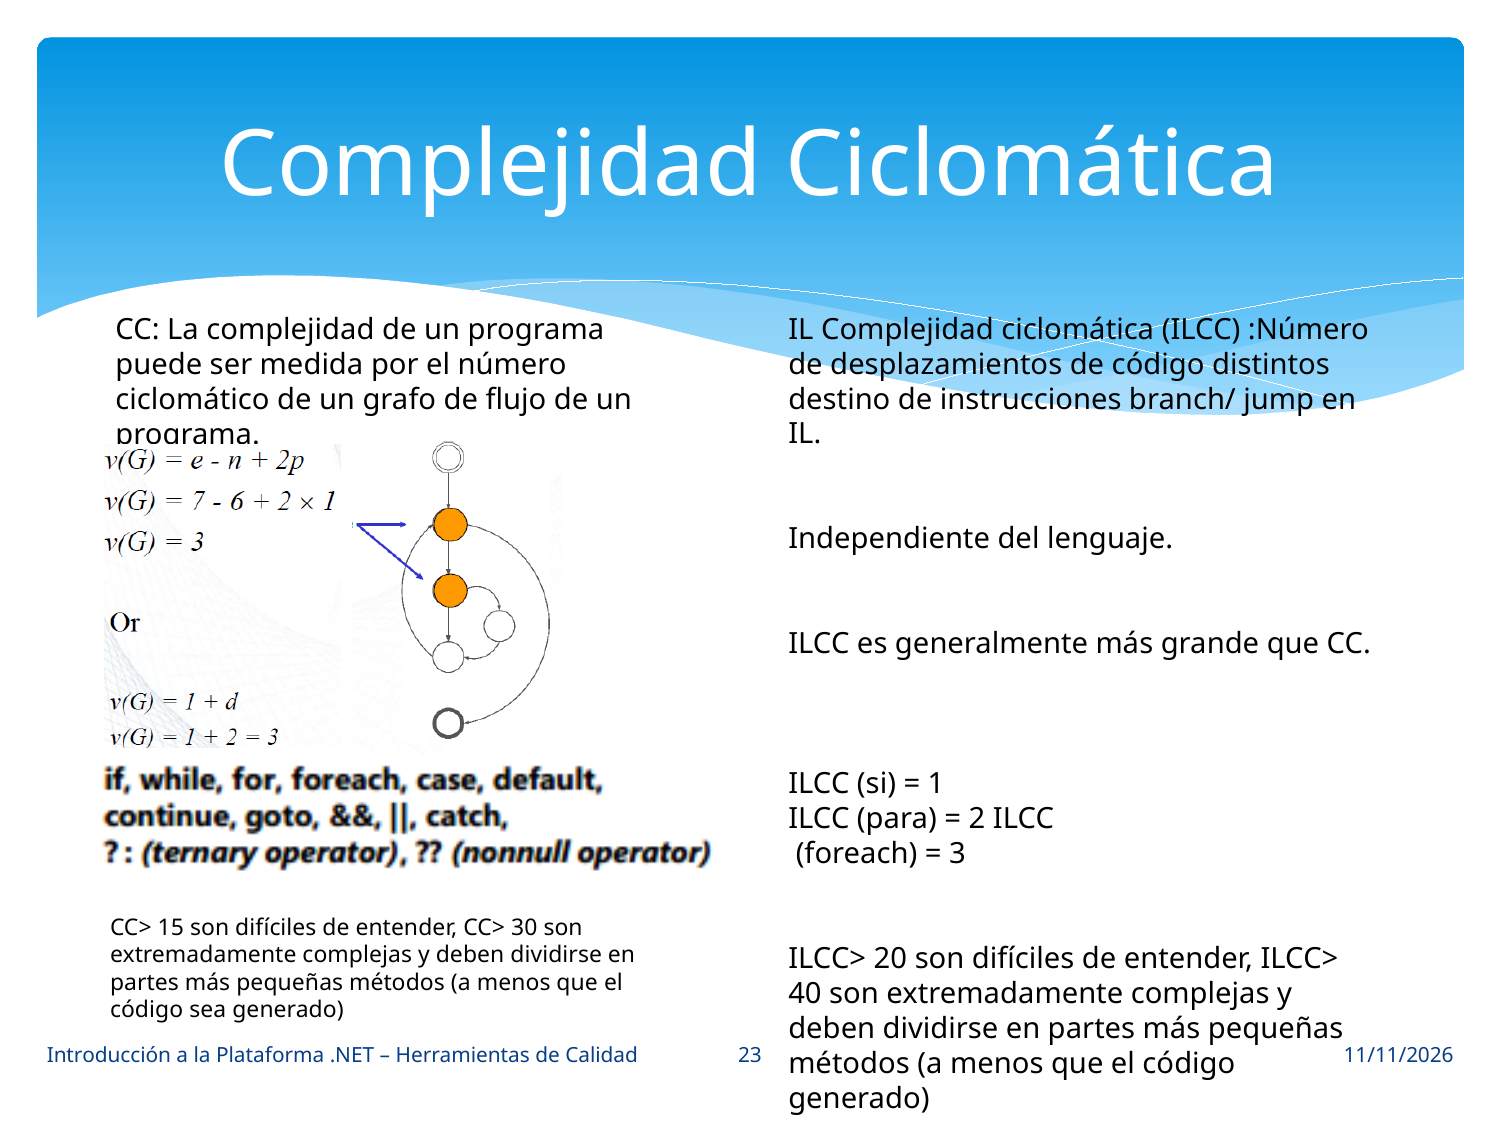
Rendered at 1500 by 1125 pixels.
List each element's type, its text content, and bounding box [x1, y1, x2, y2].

text_box CC> 15 son difíciles de entender, CC> 30 son extremadamente complejas y deben dividirse en partes más pequeñas métodos (a menos que el código sea generado) [95, 905, 698, 1030]
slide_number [847, 1025, 1469, 1086]
text_box IL Complejidad ciclomática (ILCC) :Número de desplazamientos de código distintos destino de instrucciones branch/ jump en IL. Independiente del lenguaje. ILCC es generalmente más grande que CC. ILCC (si) = 1 ILCC (para) = 2 ILCC (foreach) = 3 ILCC> 20 son difíciles de entender, ILCC> 40 son extremadamente complejas y deben dividirse en partes más pequeñas métodos (a menos que el código generado) [773, 302, 1388, 1122]
list CC: La complejidad de un programa puede ser medida por el número ciclomático de un grafo de flujo de un programa. [100, 302, 680, 398]
slide_number 23 [654, 1025, 846, 1086]
picture [88, 437, 734, 885]
footer Introducción a la Plataforma .NET – Herramientas de Calidad [31, 1025, 653, 1086]
title Complejidad Ciclomática [75, 55, 1425, 261]
picture [104, 444, 341, 749]
